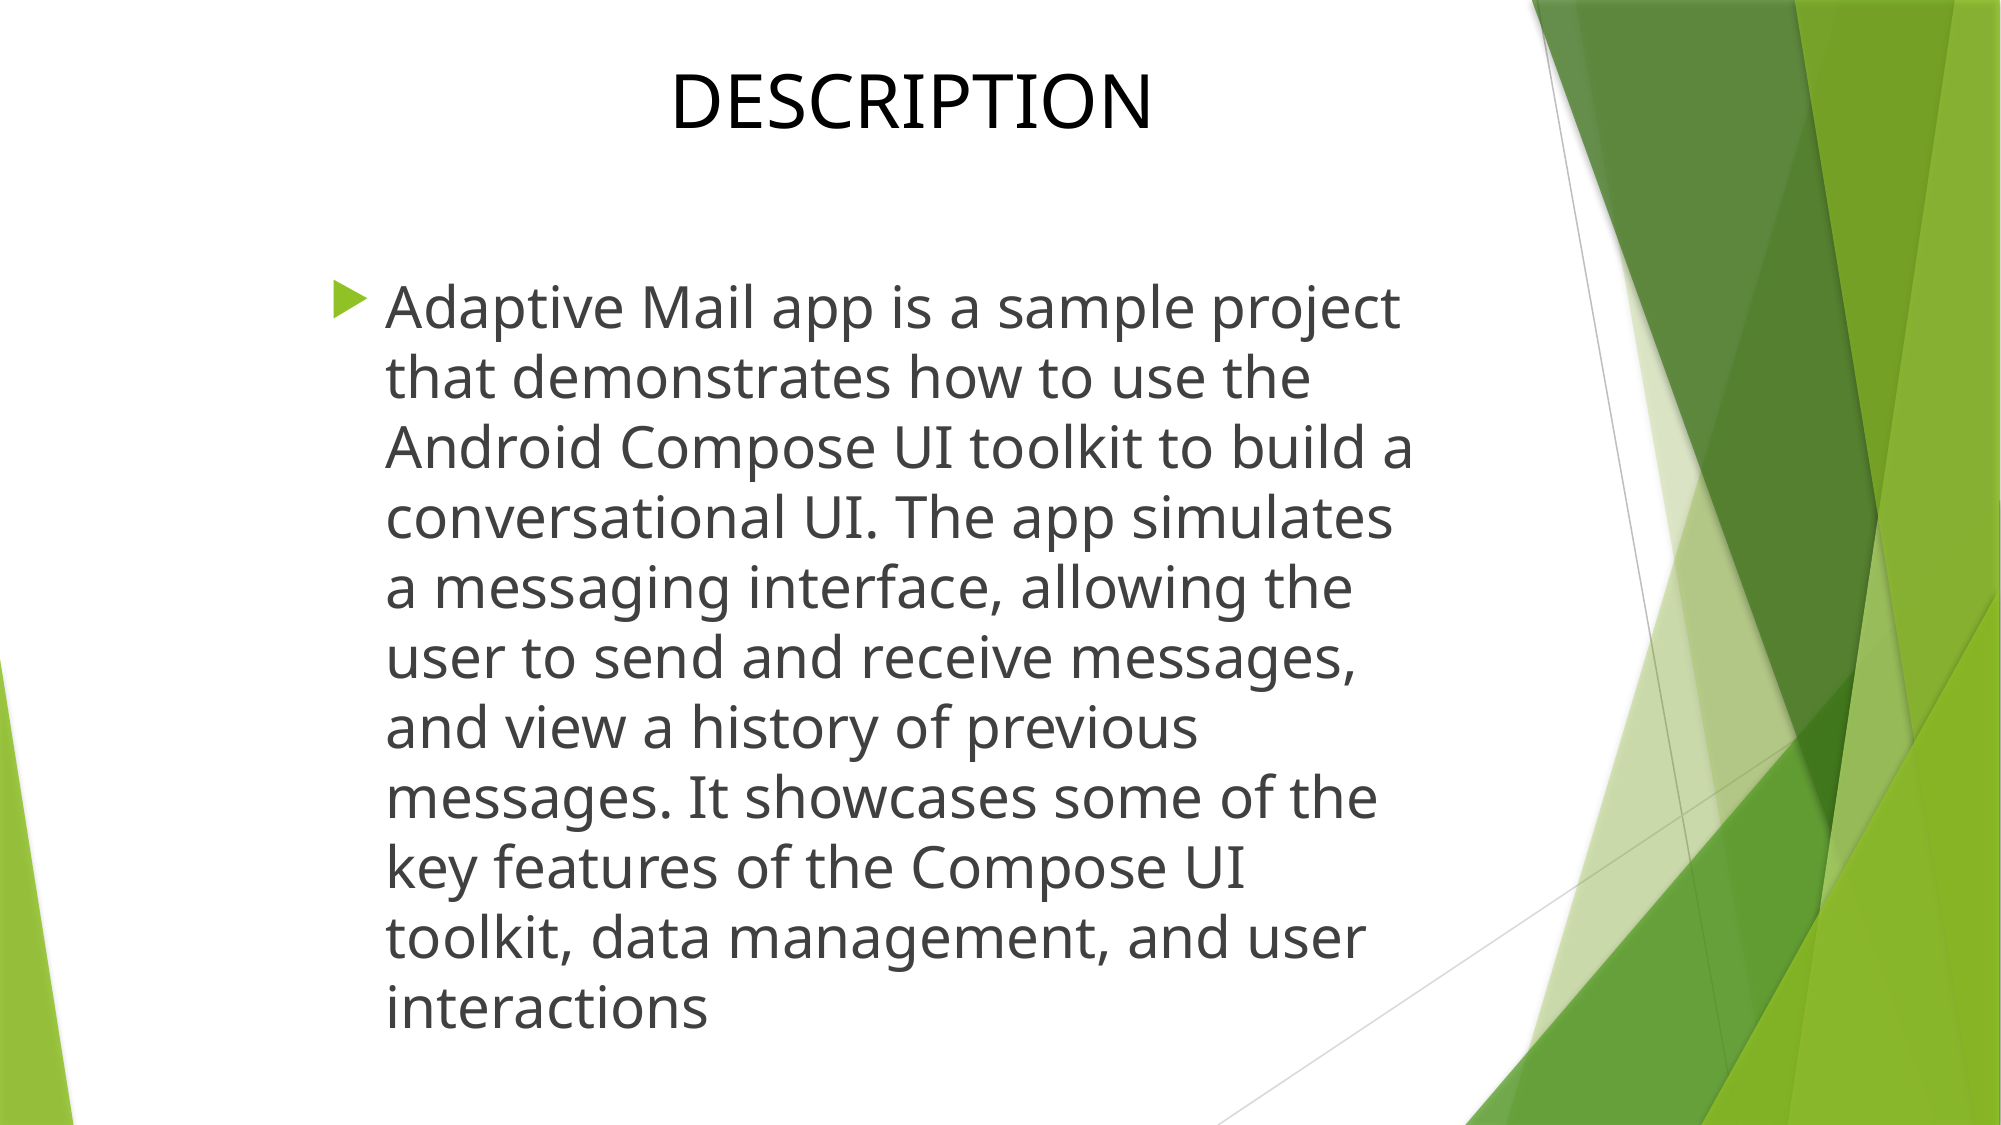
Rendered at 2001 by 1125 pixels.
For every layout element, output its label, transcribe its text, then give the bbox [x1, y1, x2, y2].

title DESCRIPTION [654, 46, 2000, 263]
list Adaptive Mail app is a sample project that demonstrates how to use the Android Compose UI toolkit to build a conversational UI. The app simulates a messaging interface, allowing the user to send and receive messages, and view a history of previous messages. It showcases some of the key features of the Compose UI toolkit, data management, and user interactions [314, 262, 1443, 960]
